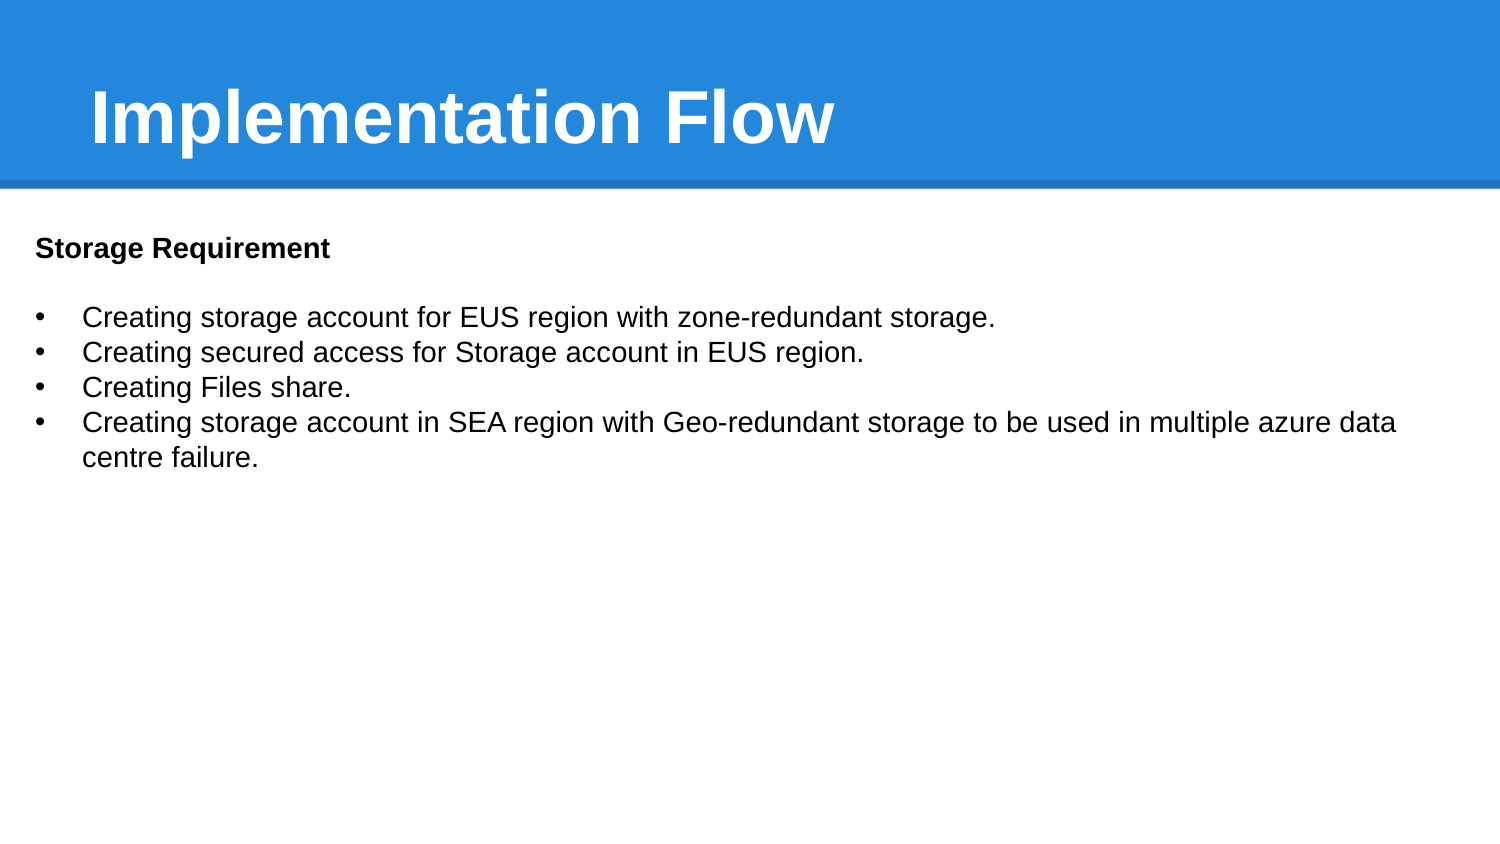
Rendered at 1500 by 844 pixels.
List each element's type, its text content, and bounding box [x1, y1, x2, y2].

title Implementation Flow [75, 32, 1425, 174]
text_box Storage Requirement Creating storage account for EUS region with zone-redundant storage. Creating secured access for Storage account in EUS region. Creating Files share. Creating storage account in SEA region with Geo-redundant storage to be used in multiple azure data centre failure. [20, 221, 1463, 621]
